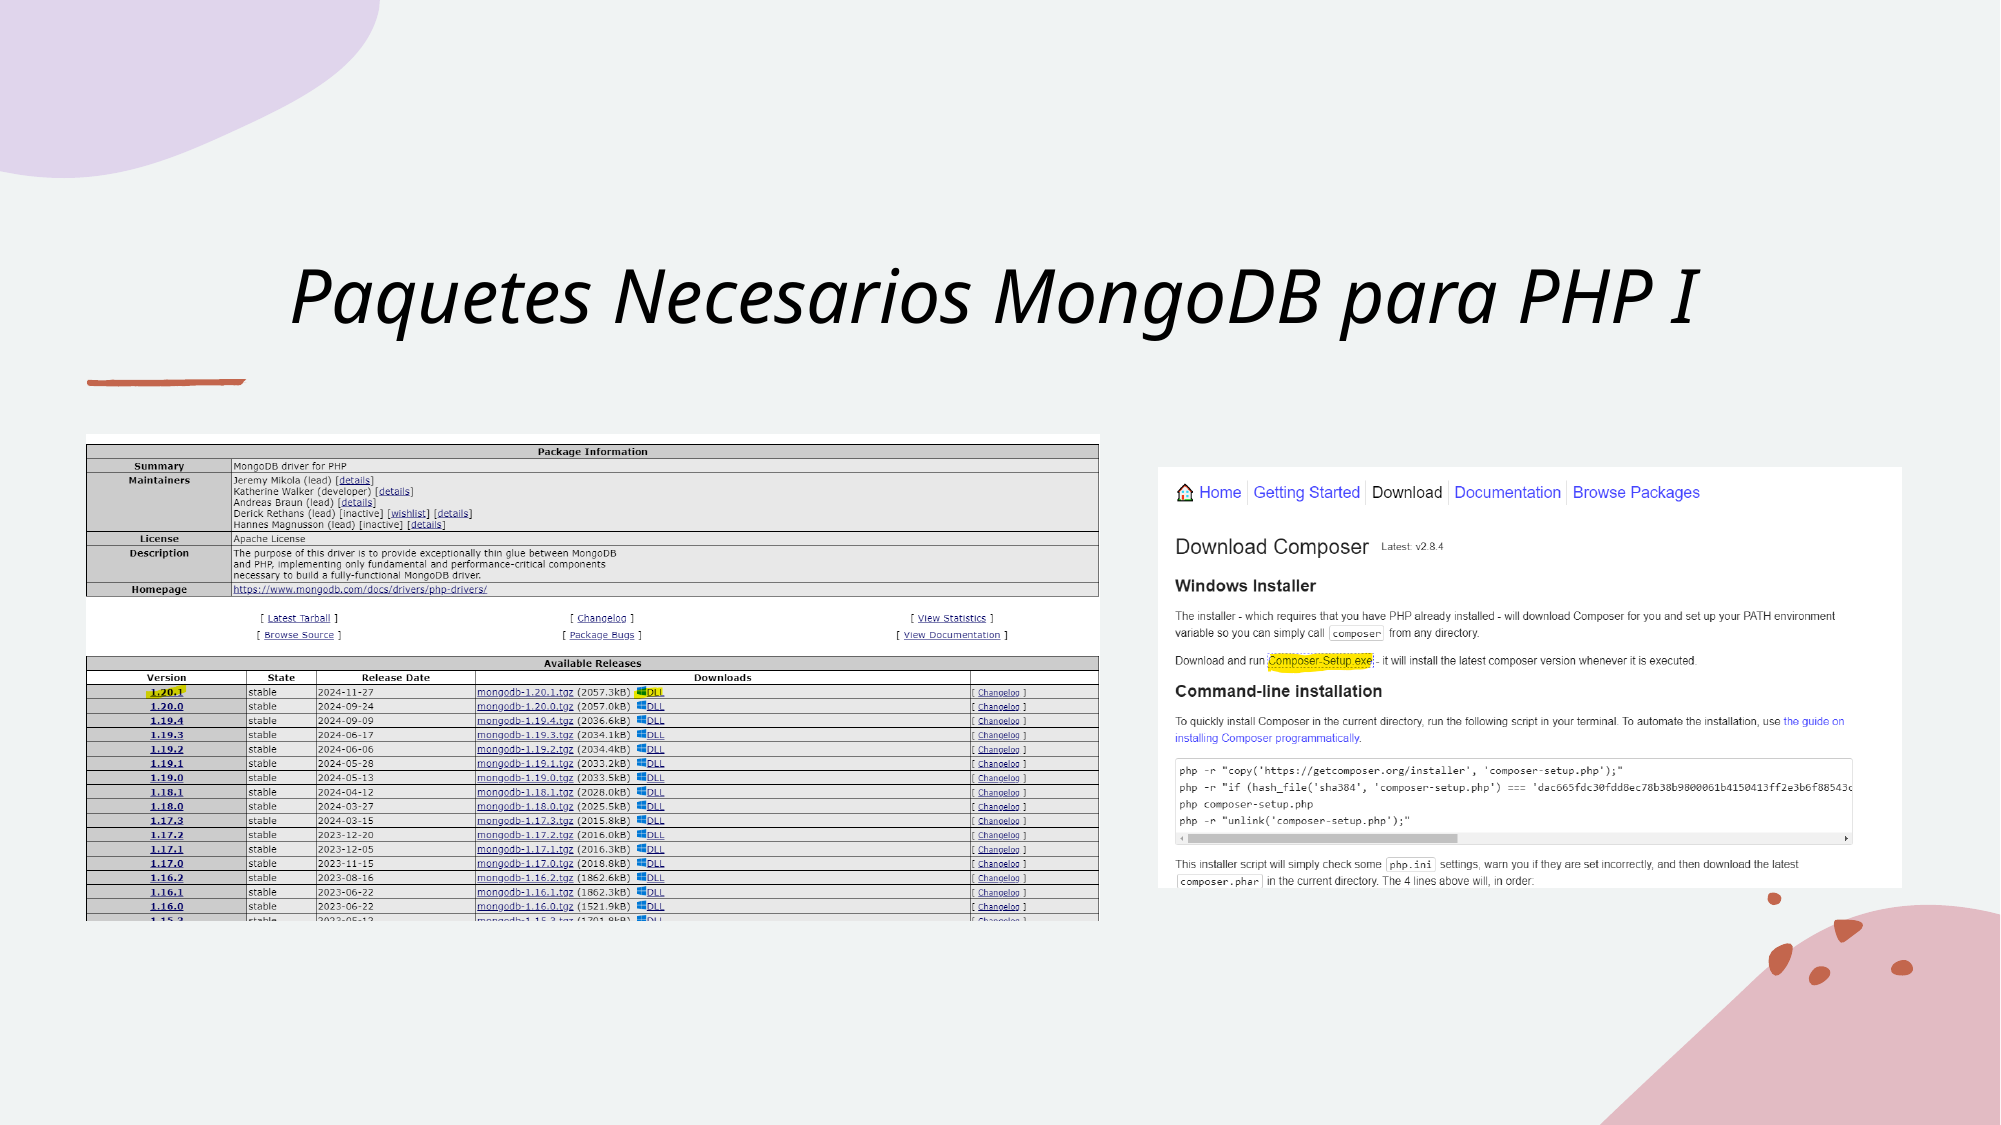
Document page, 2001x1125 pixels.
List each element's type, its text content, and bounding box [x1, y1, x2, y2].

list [86, 434, 1100, 921]
picture [1158, 467, 1902, 888]
title Paquetes Necesarios MongoDB para PHP I [86, 129, 1902, 347]
